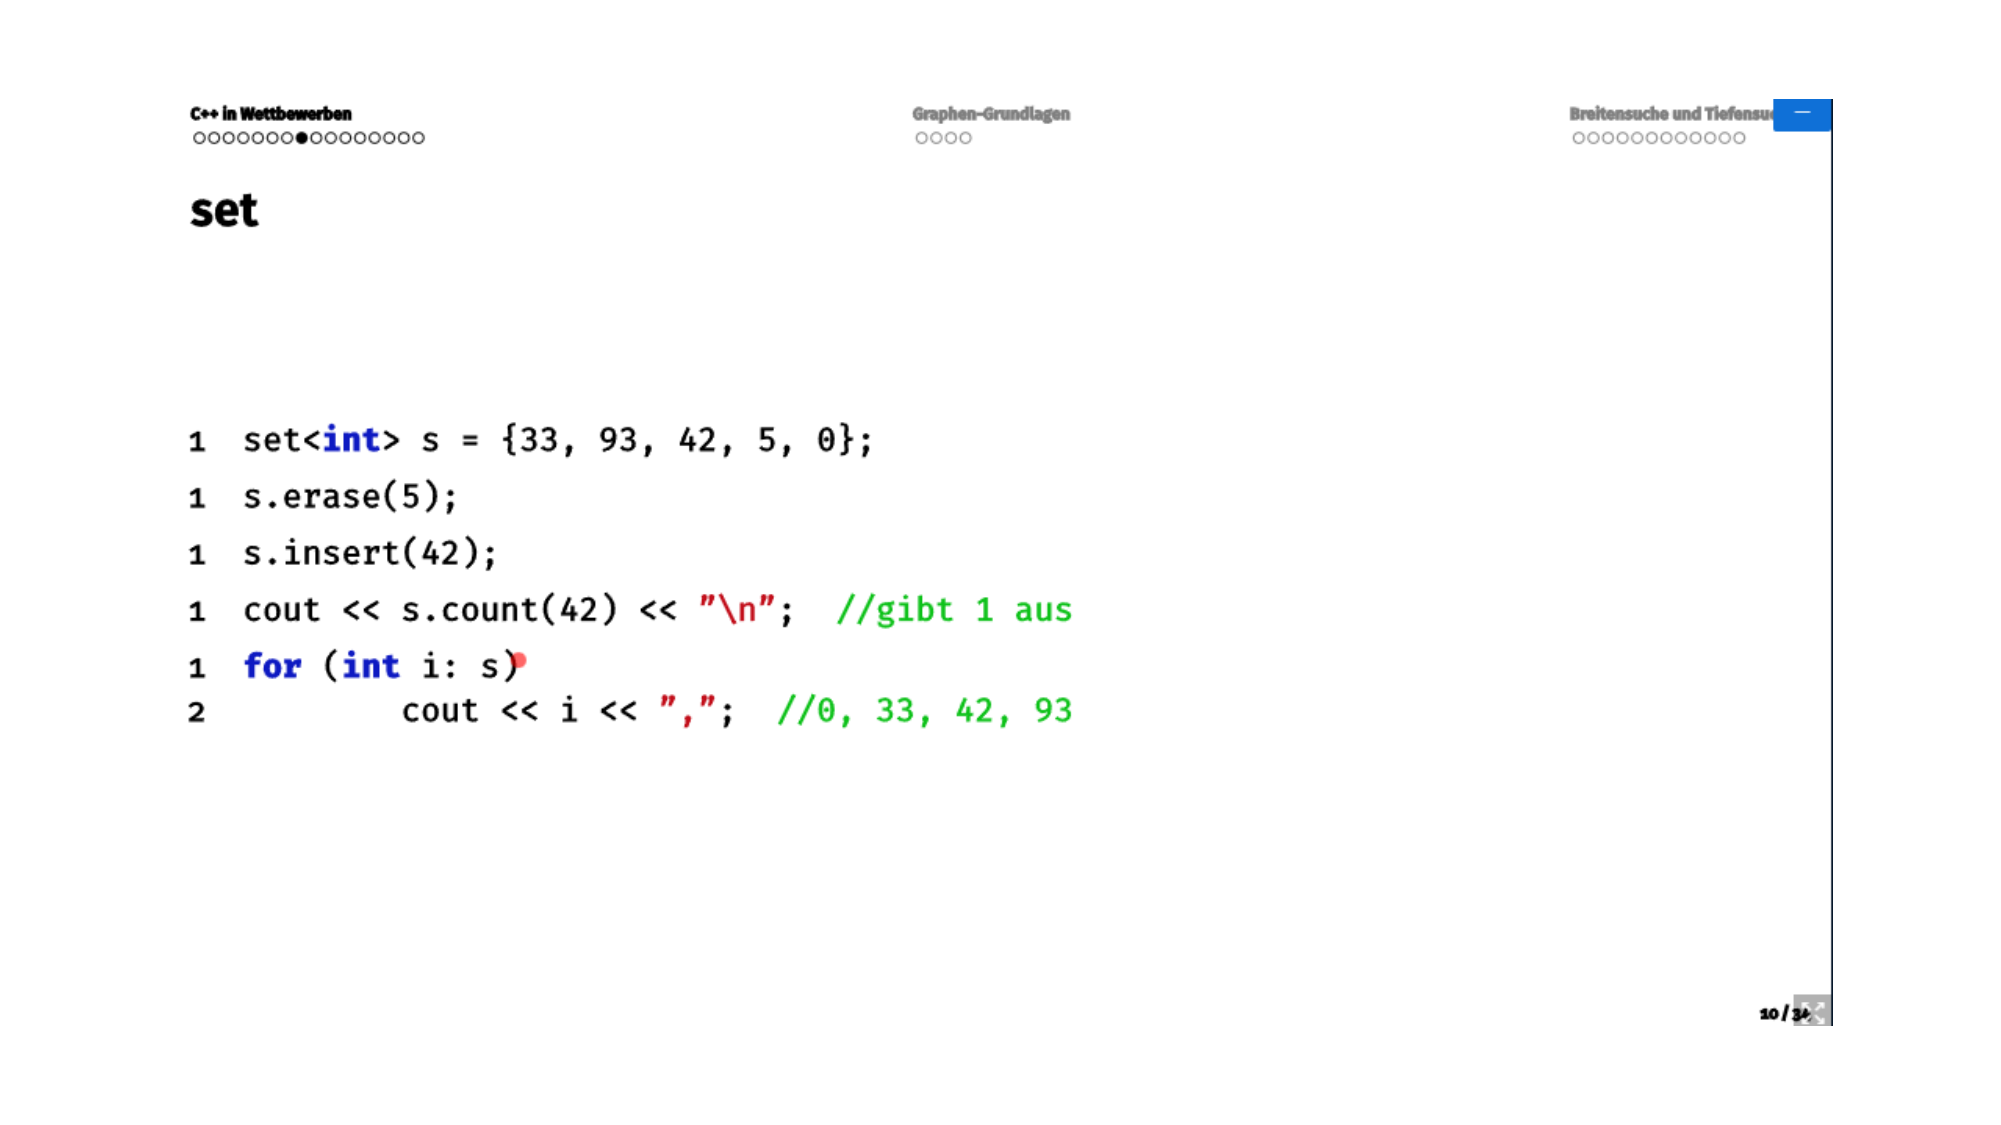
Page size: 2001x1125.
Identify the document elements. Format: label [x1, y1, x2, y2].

picture [167, 99, 1833, 1026]
